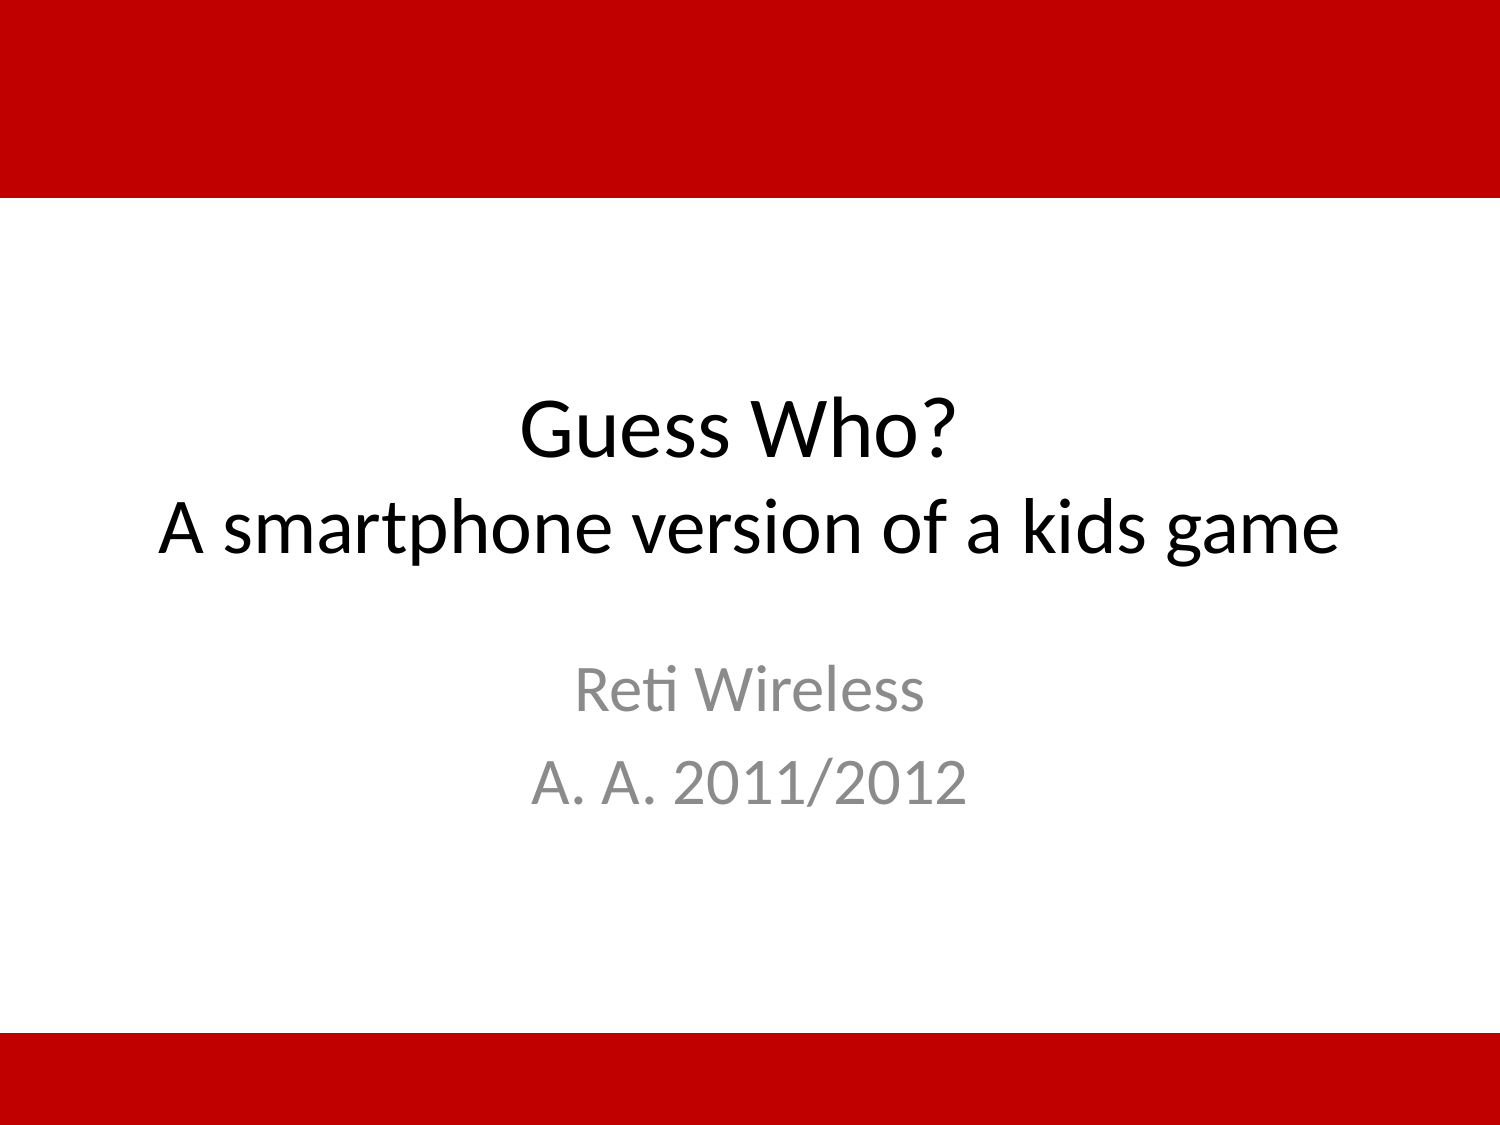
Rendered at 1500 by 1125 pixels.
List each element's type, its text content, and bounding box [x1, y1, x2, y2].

title Guess Who? A smartphone version of a kids game [112, 349, 1388, 591]
subtitle Reti Wireless A. A. 2011/2012 [225, 637, 1275, 925]
